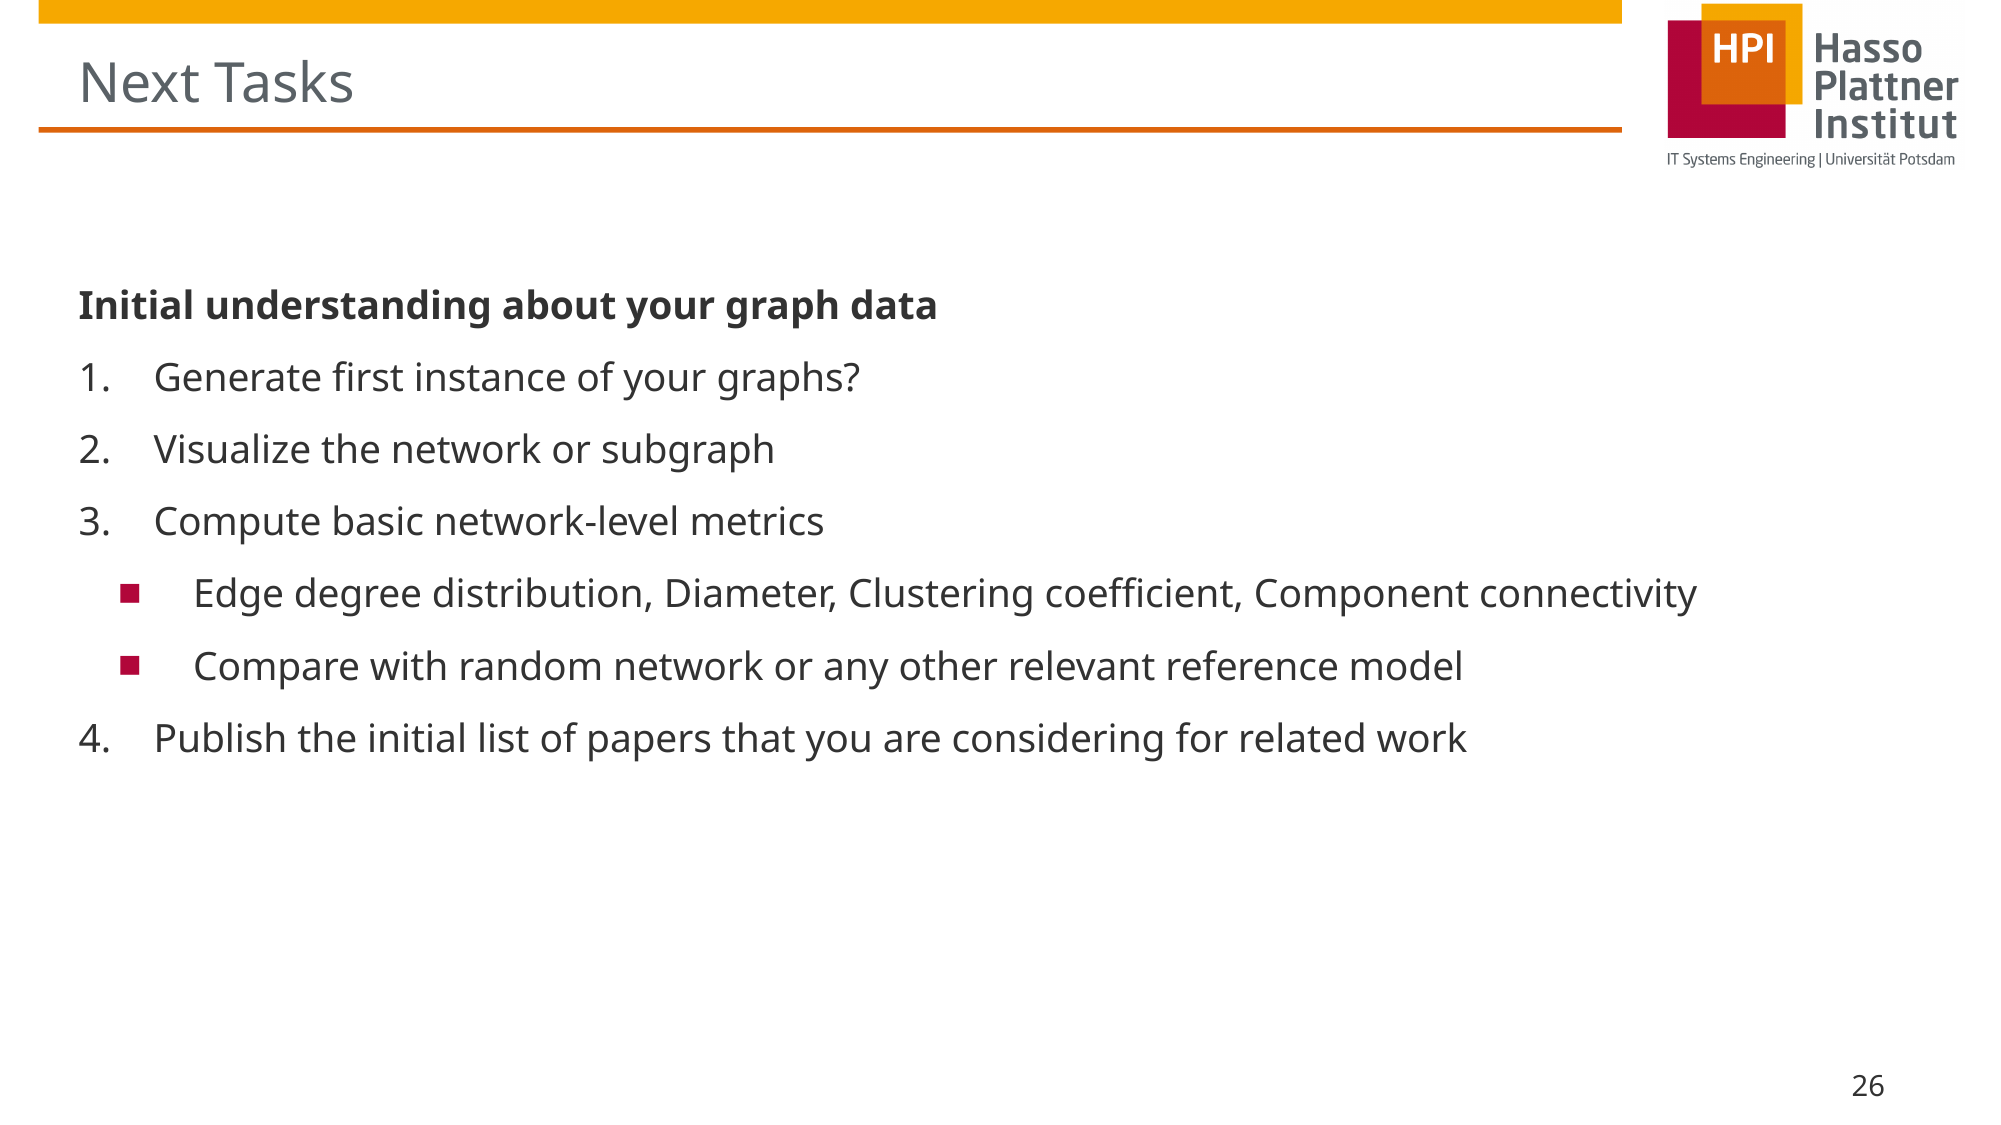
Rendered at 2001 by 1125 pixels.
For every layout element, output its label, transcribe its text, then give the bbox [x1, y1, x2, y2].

picture [1664, 0, 1965, 170]
title Next Tasks [78, 23, 1583, 115]
list Initial understanding about your graph data Generate first instance of your graphs? Visualize the network or subgraph Compute basic network-level metrics Edge degree distribution, Diameter, Clustering coefficient, Component connectivity Compare with random network or any other relevant reference model Publish the initial list of papers that you are considering for related work [78, 199, 1961, 839]
slide_number 26 [1834, 1064, 1961, 1107]
